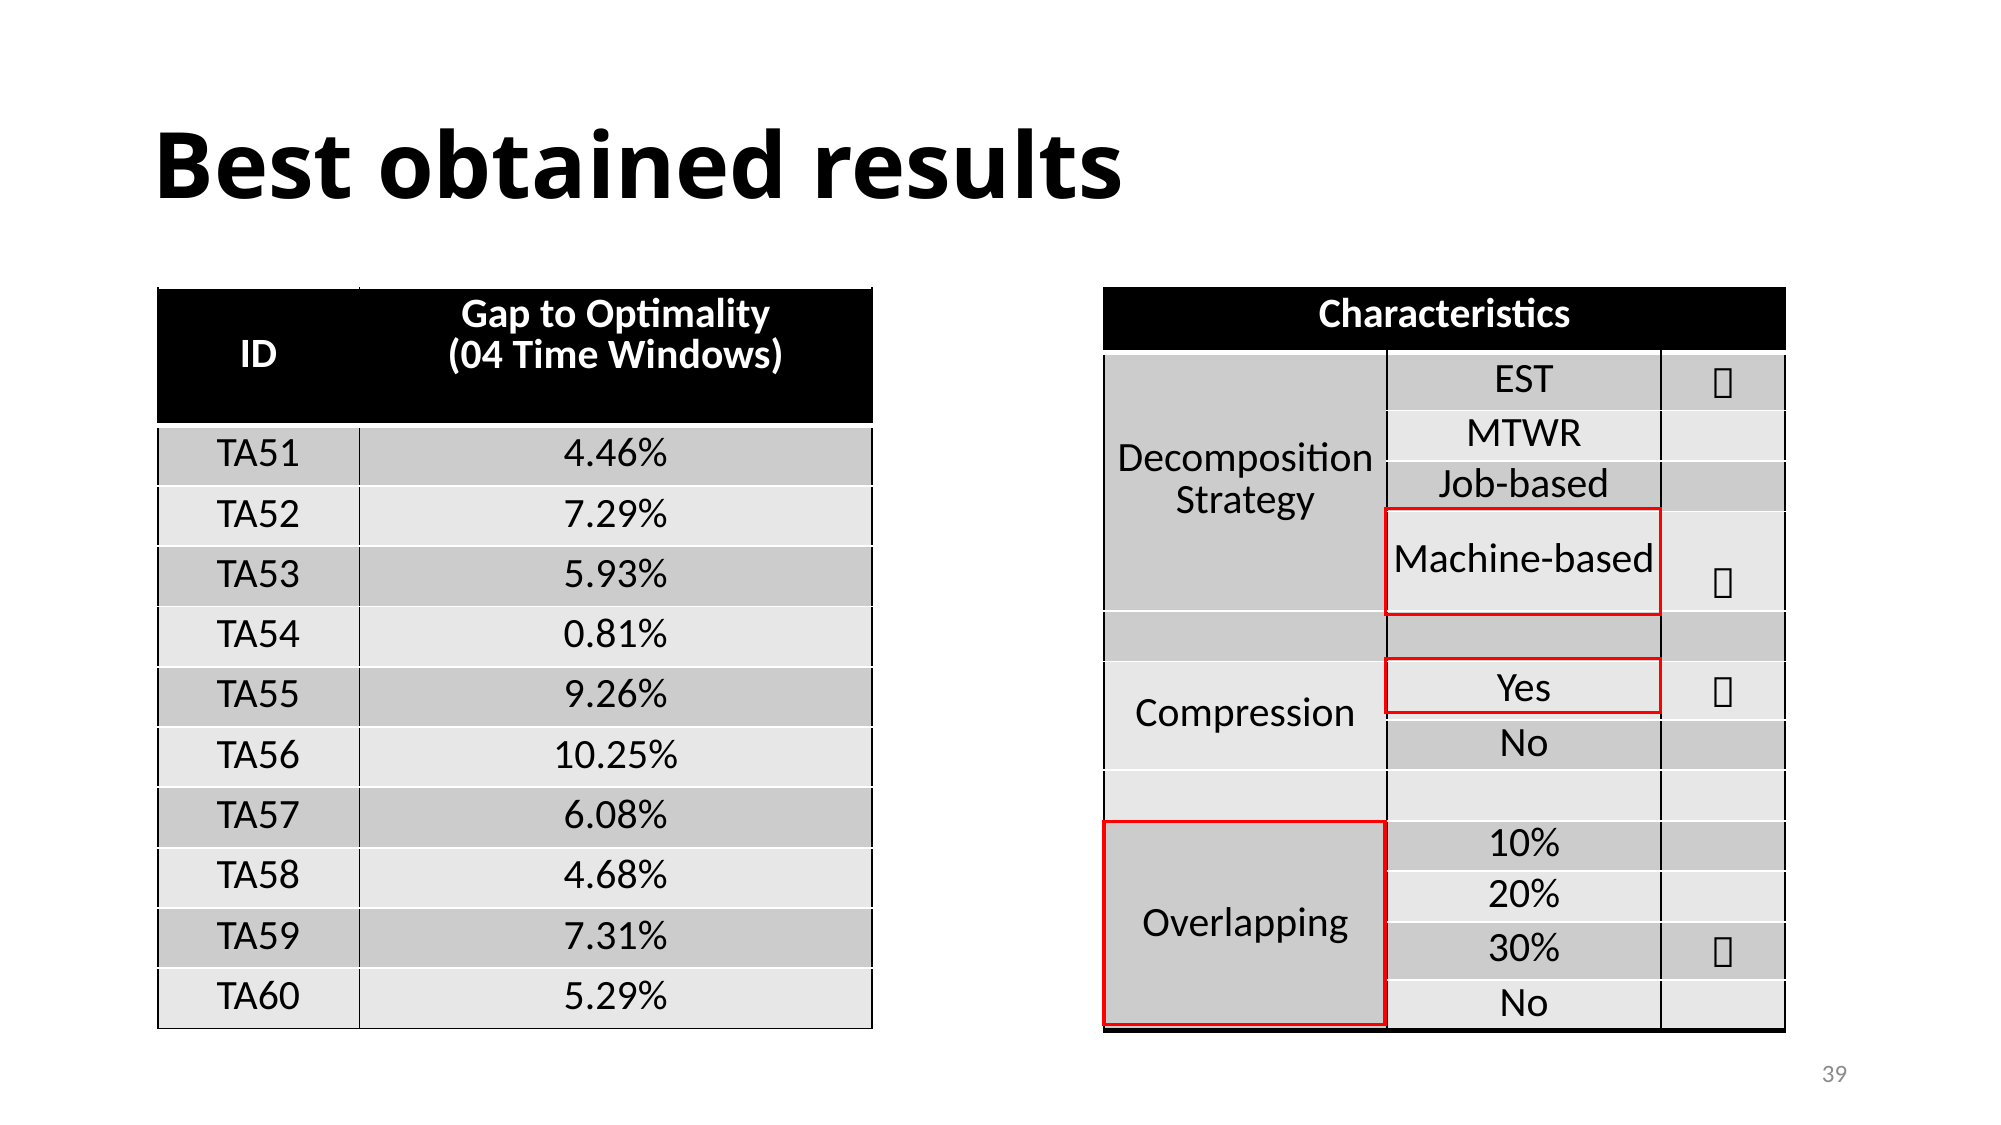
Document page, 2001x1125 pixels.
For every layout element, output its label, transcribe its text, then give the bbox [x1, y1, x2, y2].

table_cell 7.29% [360, 487, 871, 545]
title Best obtained results [137, 59, 1863, 278]
table_cell [1662, 822, 1784, 870]
table_cell TA51 [159, 428, 359, 485]
text_box [1384, 658, 1662, 713]
table_cell [1662, 981, 1784, 1028]
table_cell Yes [1388, 713, 1660, 719]
table_cell EST [1388, 355, 1660, 410]
table_cell [1662, 411, 1784, 460]
table_cell No [1388, 981, 1660, 1028]
table_cell [1105, 612, 1386, 661]
table_cell TA53 [159, 547, 359, 606]
table_header Gap to Optimality (04 Time Windows) [360, 289, 871, 423]
table_cell Decomposition Strategy [1105, 355, 1386, 610]
table_cell 30% [1388, 923, 1660, 979]
table_cell  [1662, 512, 1784, 610]
text_box [1103, 821, 1386, 1026]
table_cell [1662, 771, 1784, 820]
table_cell TA60 [159, 969, 359, 1028]
table_cell 7.31% [360, 909, 871, 967]
table_cell 0.81% [360, 607, 871, 666]
table_cell  [1662, 923, 1784, 979]
table_cell TA56 [159, 728, 359, 786]
table_cell TA58 [159, 849, 359, 907]
table_cell No [1388, 721, 1660, 769]
table_cell [1662, 721, 1784, 769]
table_header Characteristics [1105, 289, 1784, 350]
table_cell TA52 [159, 487, 359, 545]
table_cell 20% [1388, 872, 1660, 921]
table_cell Job-based [1388, 462, 1660, 508]
table_cell [1662, 872, 1784, 921]
table_cell TA55 [159, 668, 359, 726]
table_cell TA59 [159, 909, 359, 967]
table_cell TA57 [159, 788, 359, 847]
table_cell 6.08% [360, 788, 871, 847]
table_cell 10% [1388, 822, 1660, 870]
table_cell 5.93% [360, 547, 871, 606]
table_cell 4.46% [360, 428, 871, 485]
table_cell [1662, 462, 1784, 511]
table_cell MTWR [1388, 411, 1660, 460]
text_box [1384, 508, 1662, 616]
table_cell  [1662, 662, 1784, 719]
table_cell 4.68% [360, 849, 871, 907]
table_cell [1105, 771, 1386, 820]
table_cell Compression [1105, 662, 1386, 769]
table_cell  [1662, 355, 1784, 410]
table_cell 10.25% [360, 728, 871, 786]
table_cell 9.26% [360, 668, 871, 726]
table_cell [1388, 771, 1660, 820]
slide_number 39 [1412, 1042, 1863, 1103]
table_header ID [159, 289, 359, 423]
table_cell TA54 [159, 607, 359, 666]
table_cell [1662, 612, 1784, 661]
table_cell [1388, 616, 1660, 658]
table_cell 5.29% [360, 969, 871, 1028]
